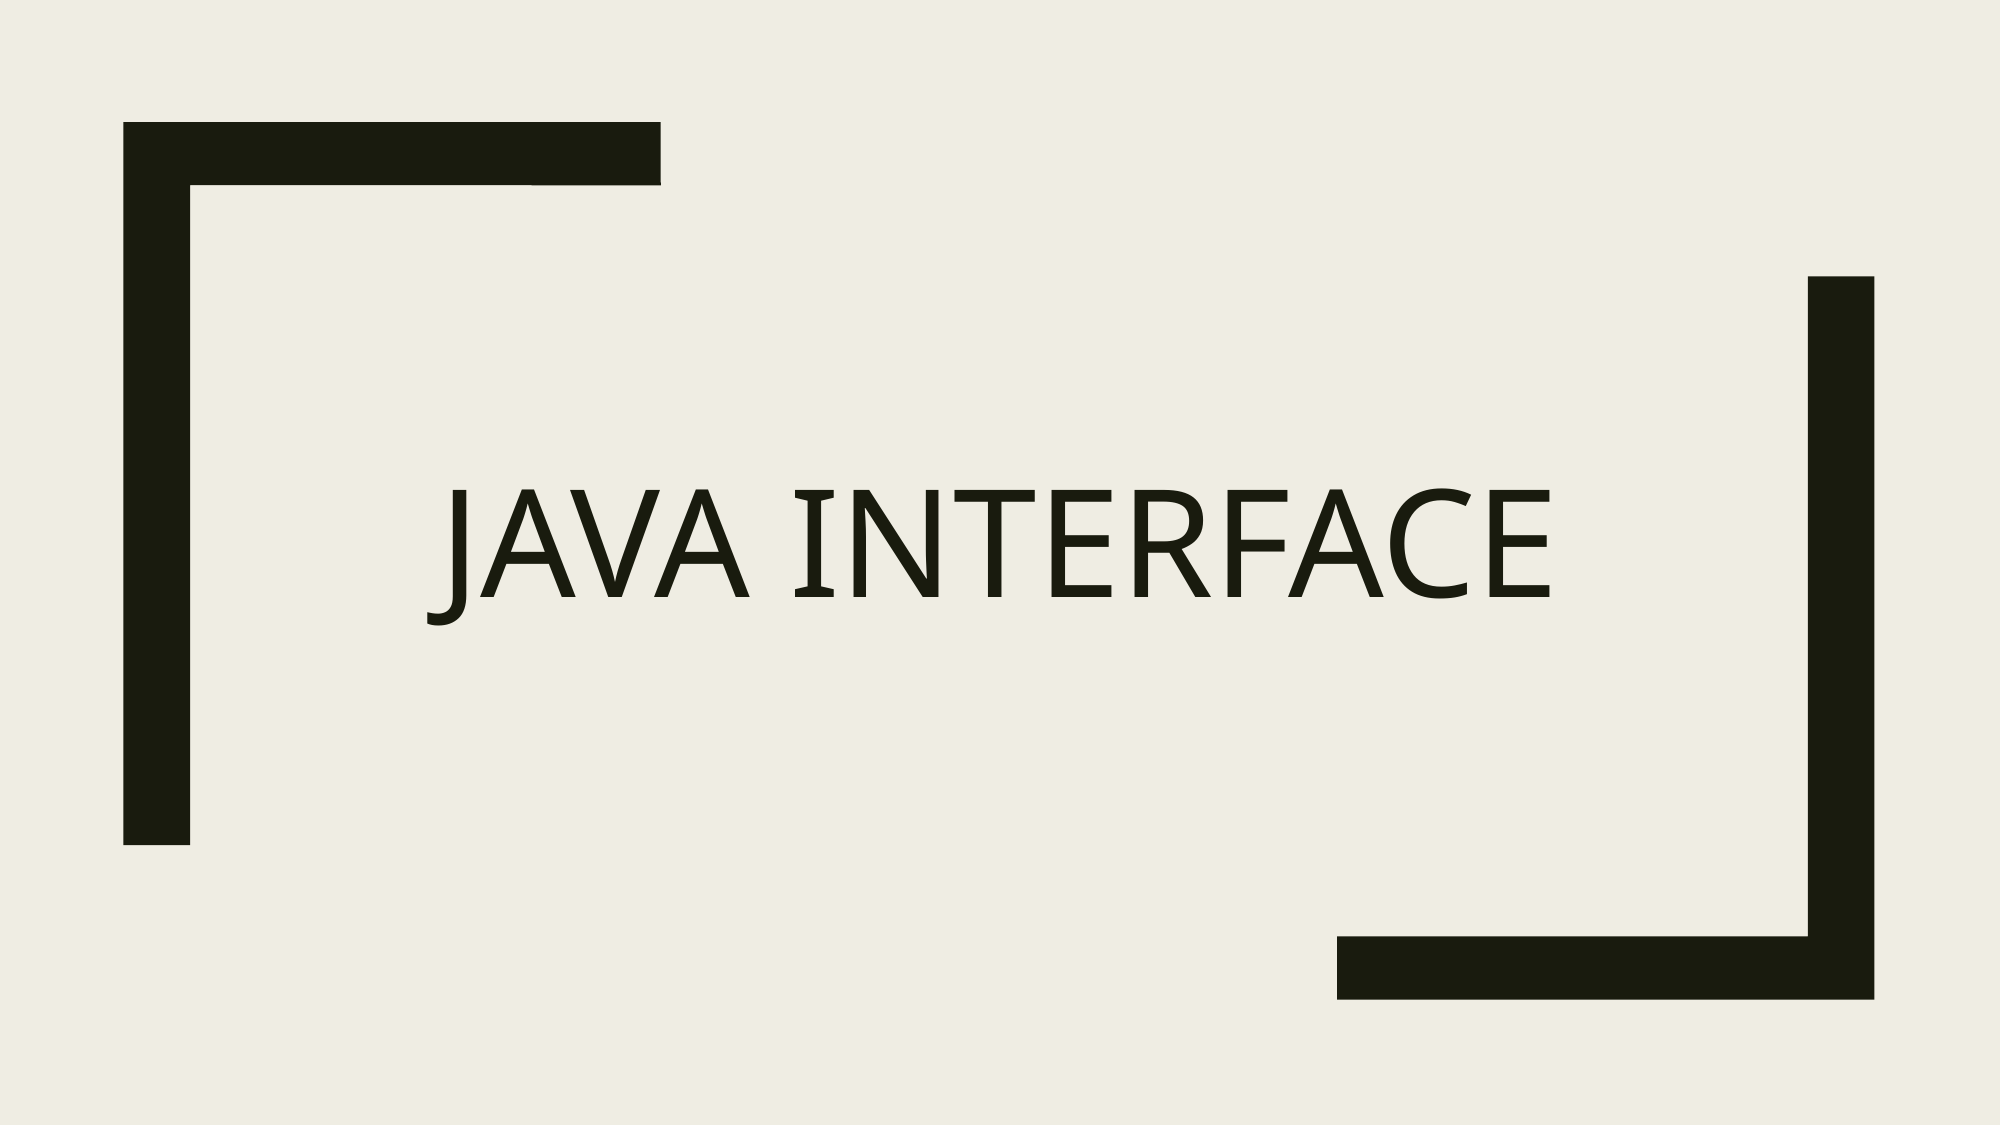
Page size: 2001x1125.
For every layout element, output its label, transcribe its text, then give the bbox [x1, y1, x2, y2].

title Java Interface [314, 293, 1686, 638]
